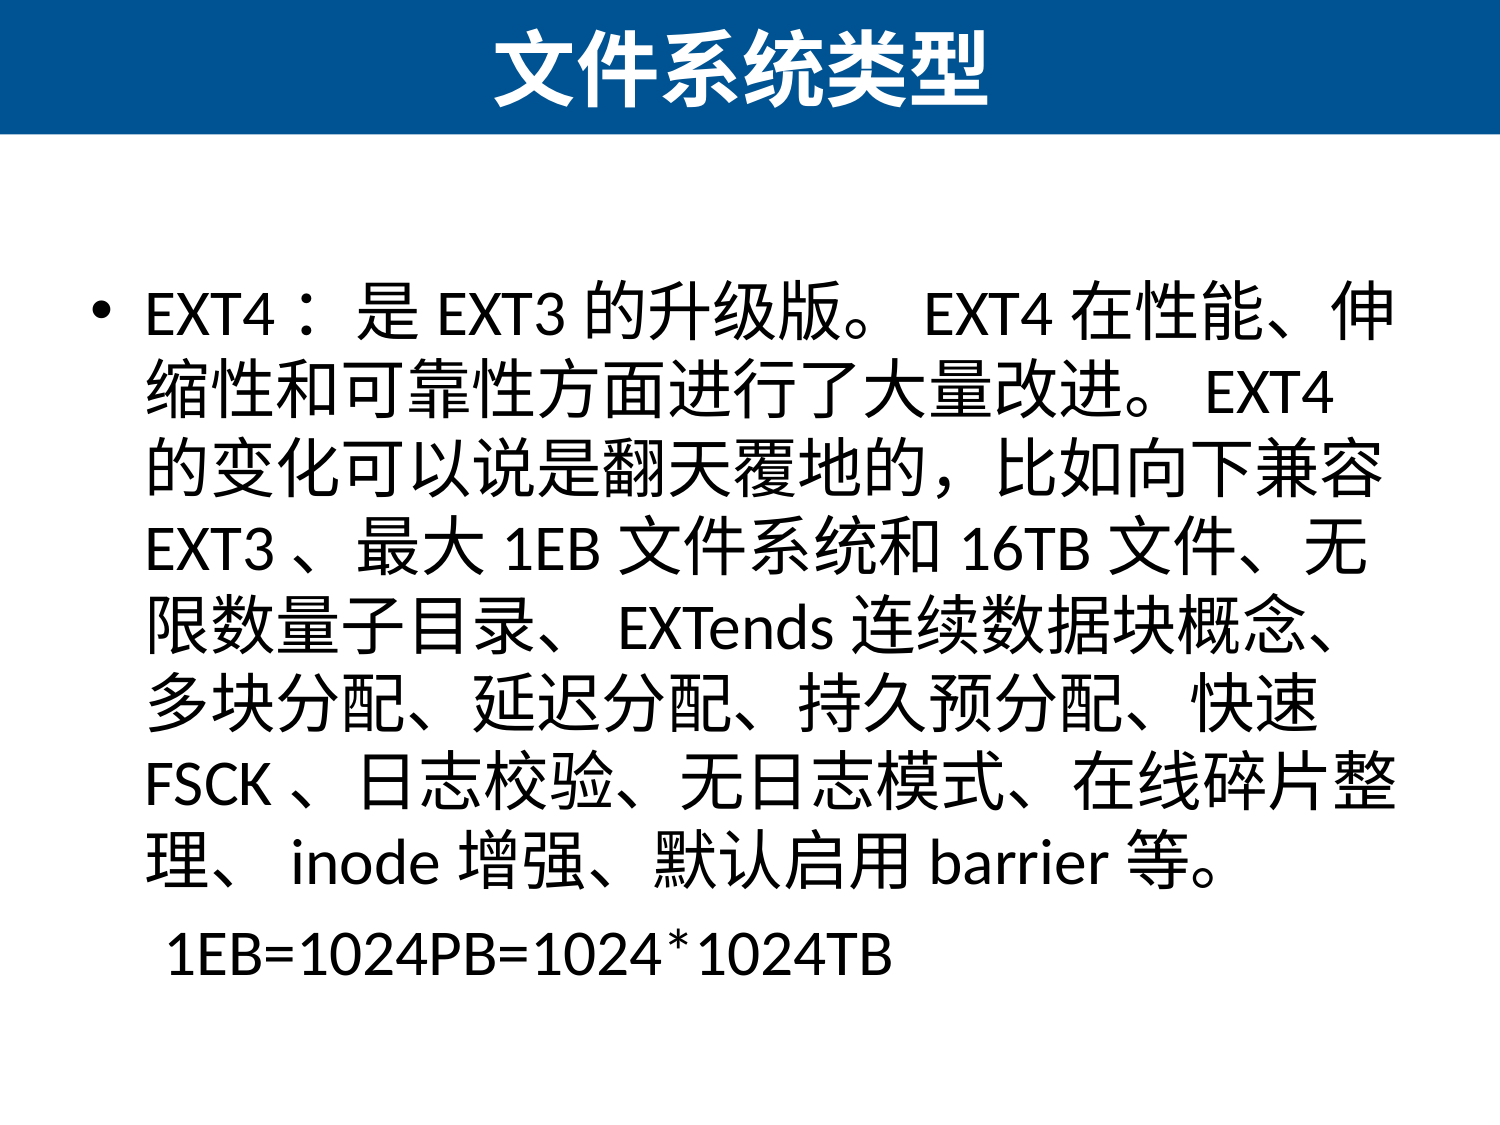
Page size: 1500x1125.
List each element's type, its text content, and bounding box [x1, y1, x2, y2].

title 文件系统类型 [2, 0, 1483, 135]
list EXT4：是EXT3的升级版。EXT4在性能、伸缩性和可靠性方面进行了大量改进。EXT4的变化可以说是翻天覆地的，比如向下兼容EXT3、最大1EB文件系统和16TB文件、无限数量子目录、EXTends连续数据块概念、多块分配、延迟分配、持久预分配、快速FSCK、日志校验、无日志模式、在线碎片整理、inode增强、默认启用barrier等。 1EB=1024PB=1024*1024TB [75, 262, 1425, 1005]
